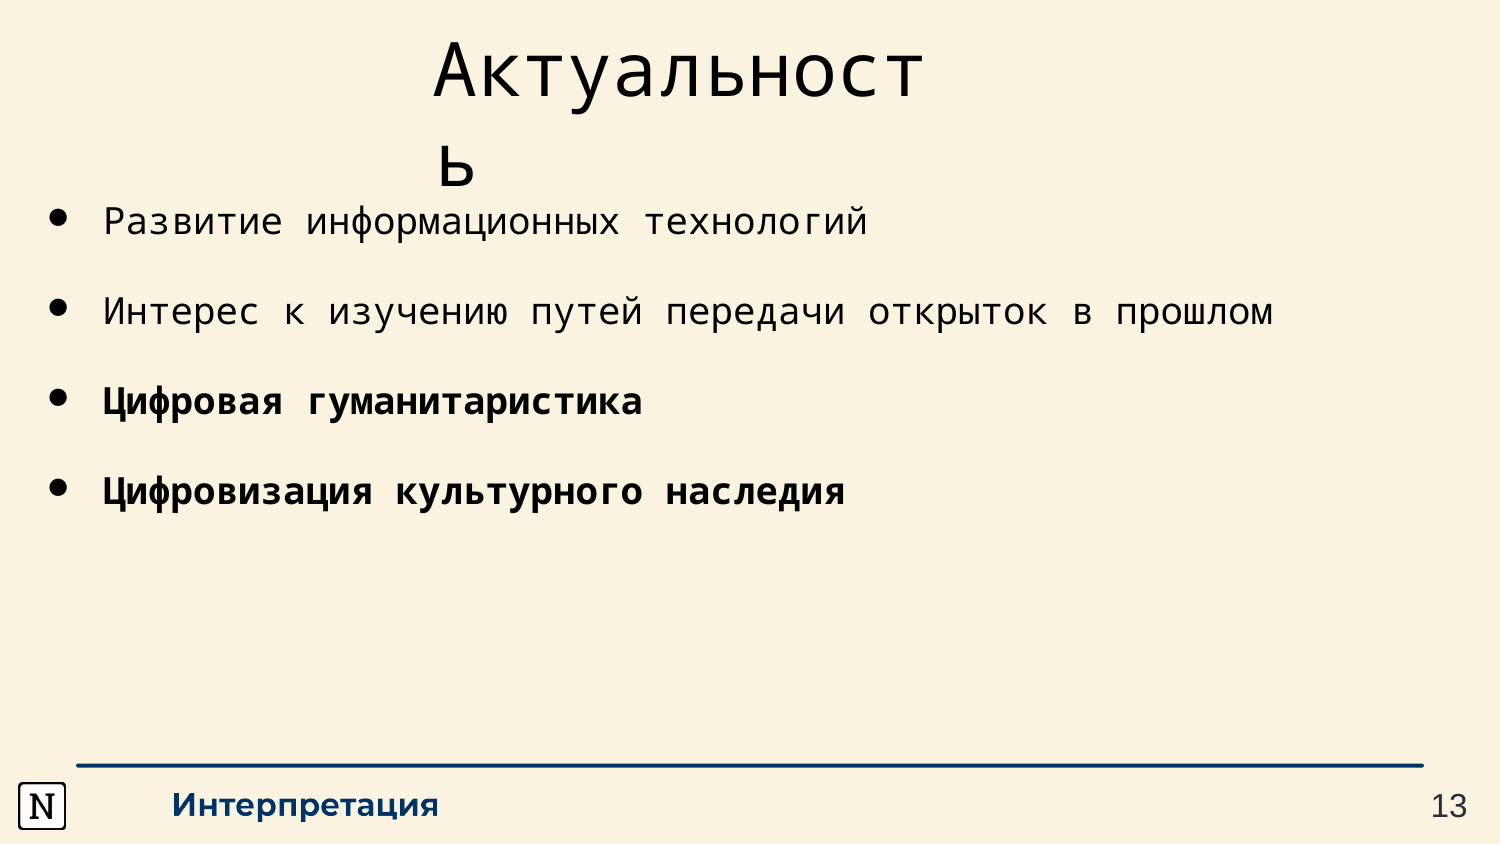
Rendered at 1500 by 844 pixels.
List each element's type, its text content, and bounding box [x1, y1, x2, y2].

text_box [76, 763, 1424, 768]
text_box 13 [1423, 780, 1500, 829]
text_box Развитие информационных технологий Интерес к изучению путей передачи открыток в прошлом Цифровая гуманитаристика Цифровизация культурного наследия [13, 181, 1348, 707]
picture [17, 782, 66, 830]
text_box Актуальность [425, 18, 978, 117]
picture [174, 793, 437, 822]
